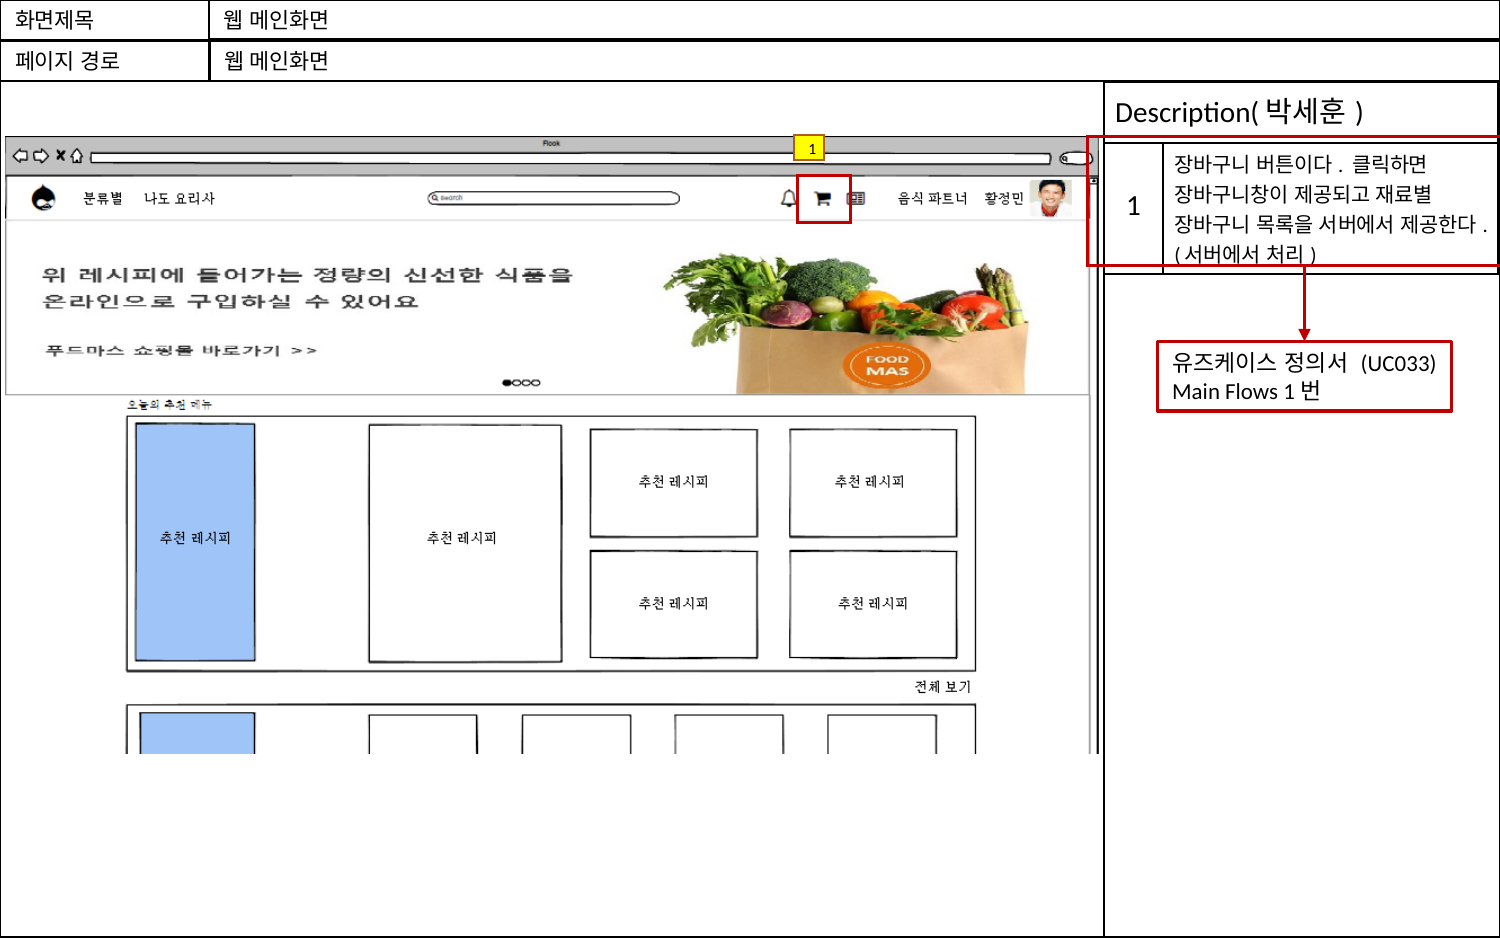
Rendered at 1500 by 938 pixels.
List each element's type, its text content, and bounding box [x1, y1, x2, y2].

text_box 화면제목 [0, 0, 208, 40]
text_box [0, 80, 1105, 938]
text_box [1086, 135, 1500, 267]
text_box 웹 메인화면 [208, 40, 1500, 82]
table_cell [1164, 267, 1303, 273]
text_box 페이지 경로 [0, 40, 208, 80]
text_box 웹 메인화면 [208, 0, 1500, 40]
table_header Description(박세훈) [1105, 83, 1497, 135]
text_box 유즈케이스 정의서 (UC033) Main Flows 1번 [1157, 341, 1452, 411]
table_cell 1 [1105, 267, 1162, 273]
picture [5, 136, 1099, 754]
text_box [1105, 267, 1500, 938]
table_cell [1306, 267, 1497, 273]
